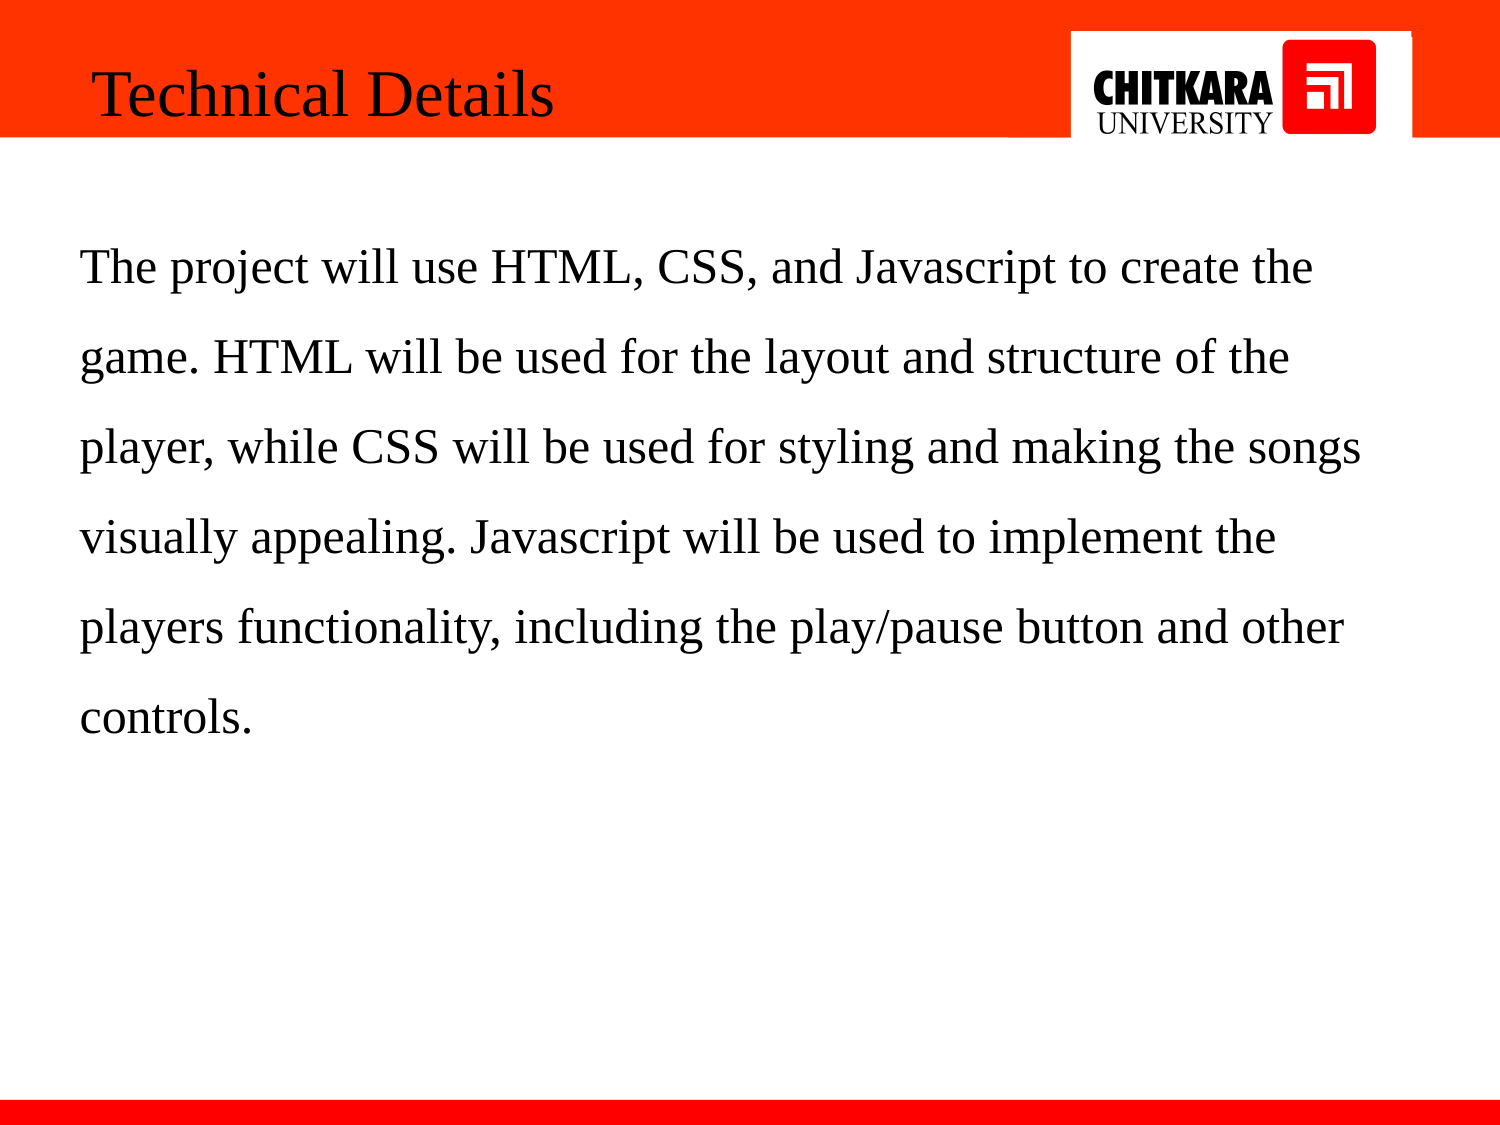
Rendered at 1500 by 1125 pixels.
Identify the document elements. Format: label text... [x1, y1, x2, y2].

text_box Technical Details [76, 42, 963, 138]
text_box The project will use HTML, CSS, and Javascript to create the game. HTML will be used for the layout and structure of the player, while CSS will be used for styling and making the songs visually appealing. Javascript will be used to implement the players functionality, including the play/pause button and other controls. [64, 196, 1400, 751]
picture [1074, 37, 1391, 138]
